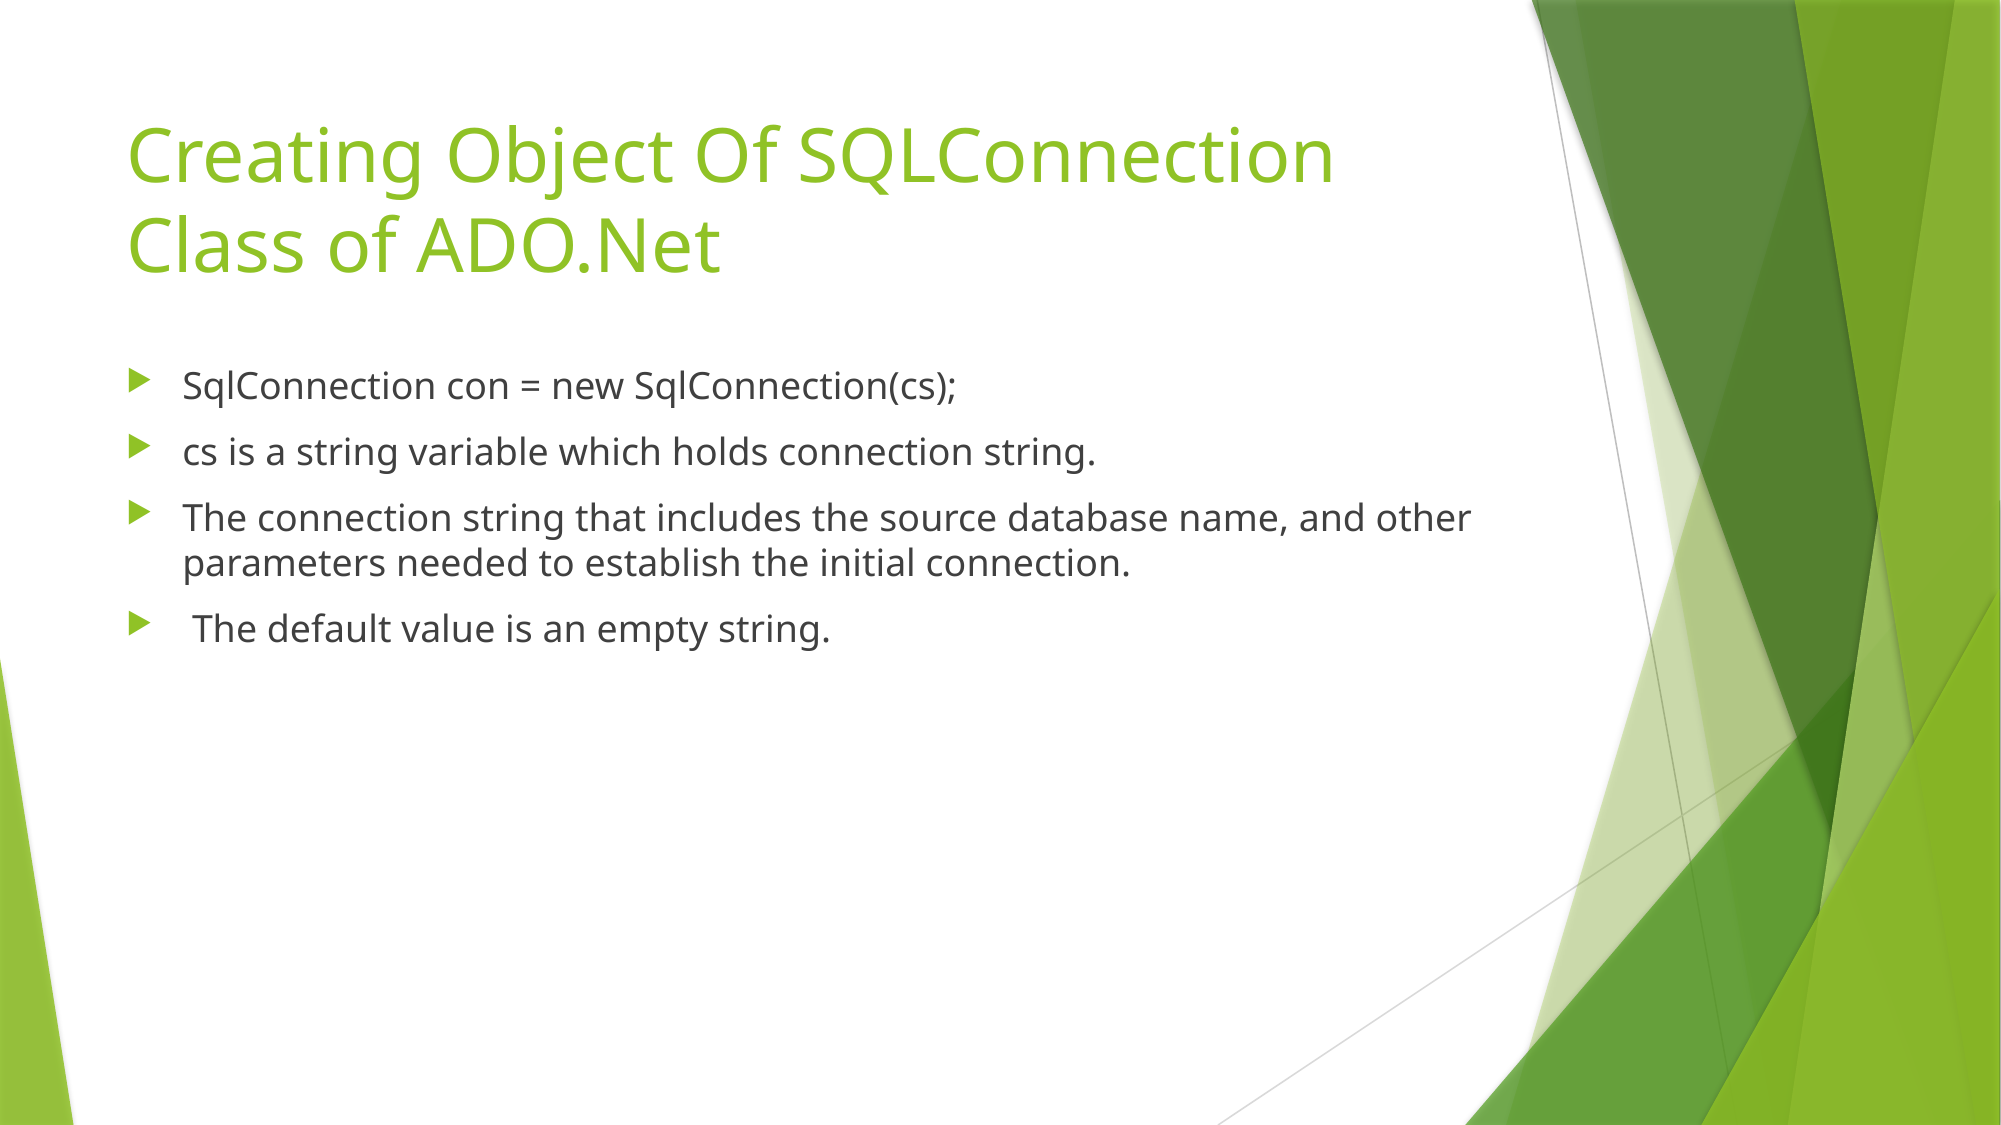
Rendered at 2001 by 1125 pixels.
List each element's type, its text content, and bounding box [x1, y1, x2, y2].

list SqlConnection con = new SqlConnection(cs); cs is a string variable which holds connection string. The connection string that includes the source database name, and other parameters needed to establish the initial connection. The default value is an empty string. [111, 354, 1522, 992]
title Creating Object Of SQLConnection Class of ADO.Net [111, 99, 1522, 317]
